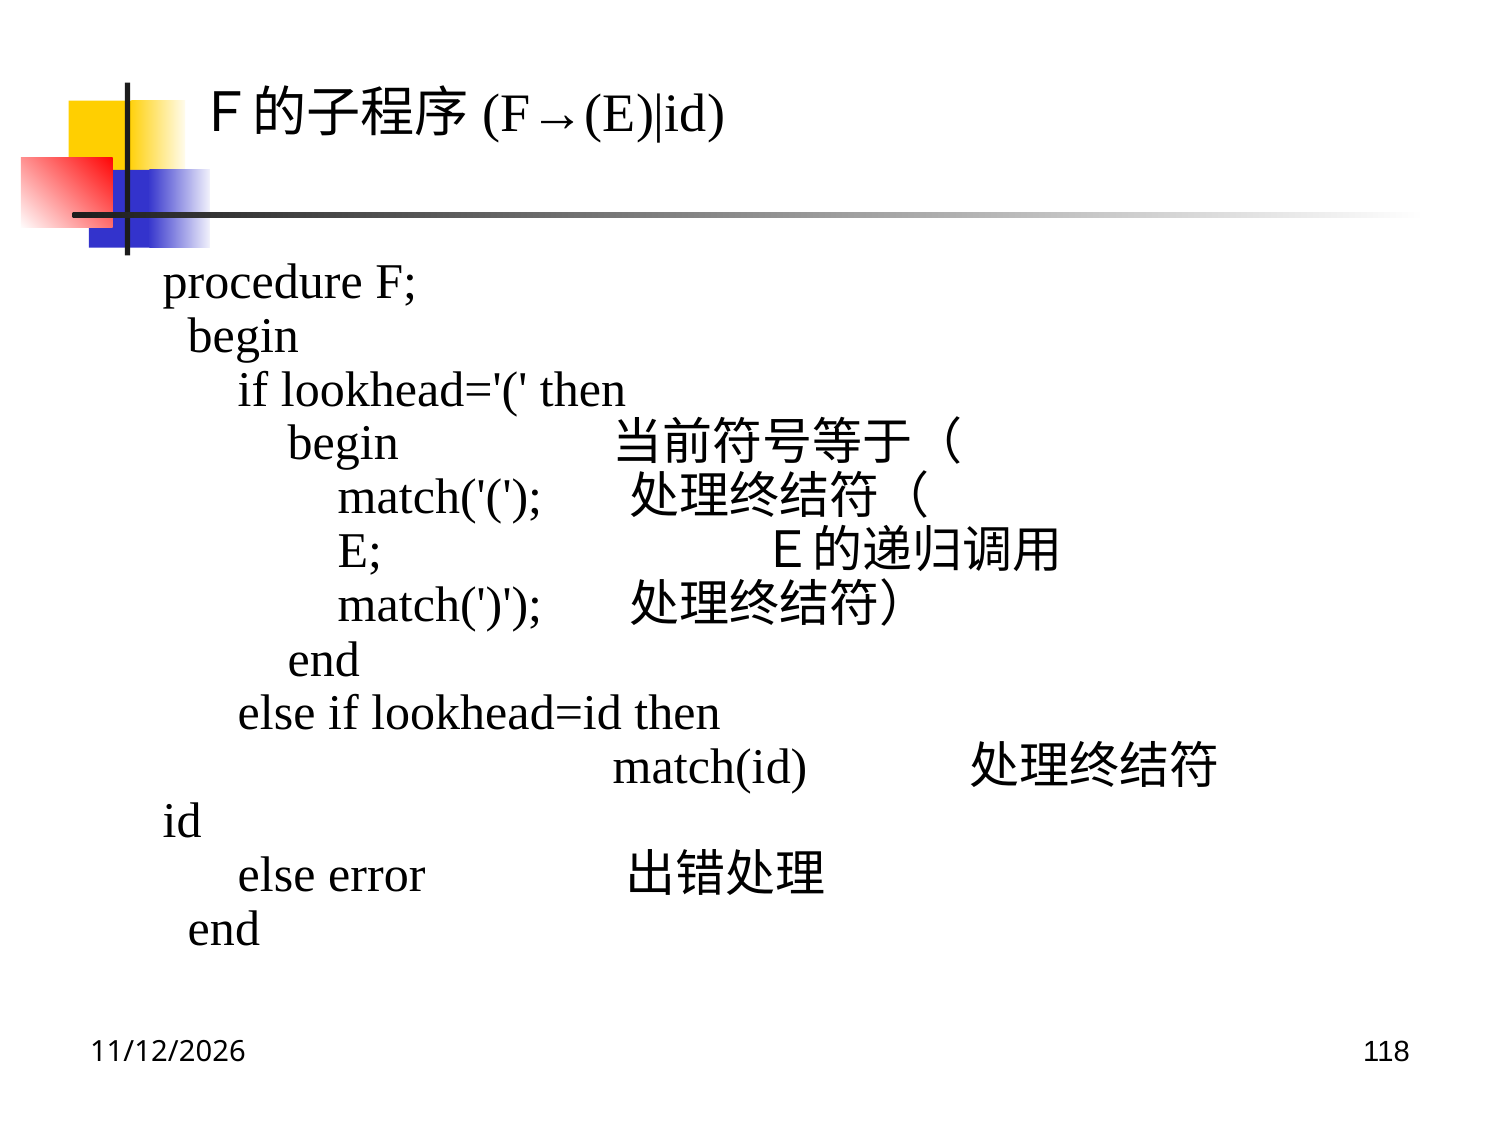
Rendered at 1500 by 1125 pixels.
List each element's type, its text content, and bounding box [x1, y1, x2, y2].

list procedure F; begin if lookhead='(' then begin 当前符号等于（ match('('); 处理终结符（ E; Ｅ的递归调用 match(')'); 处理终结符） end else if lookhead=id then match(id) 处理终结符id else error 出错处理 end [147, 247, 1272, 1035]
slide_number 118 [1074, 1024, 1426, 1103]
title Ｆ的子程序(F→(E)|id) [183, 57, 1112, 161]
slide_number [74, 1024, 426, 1103]
